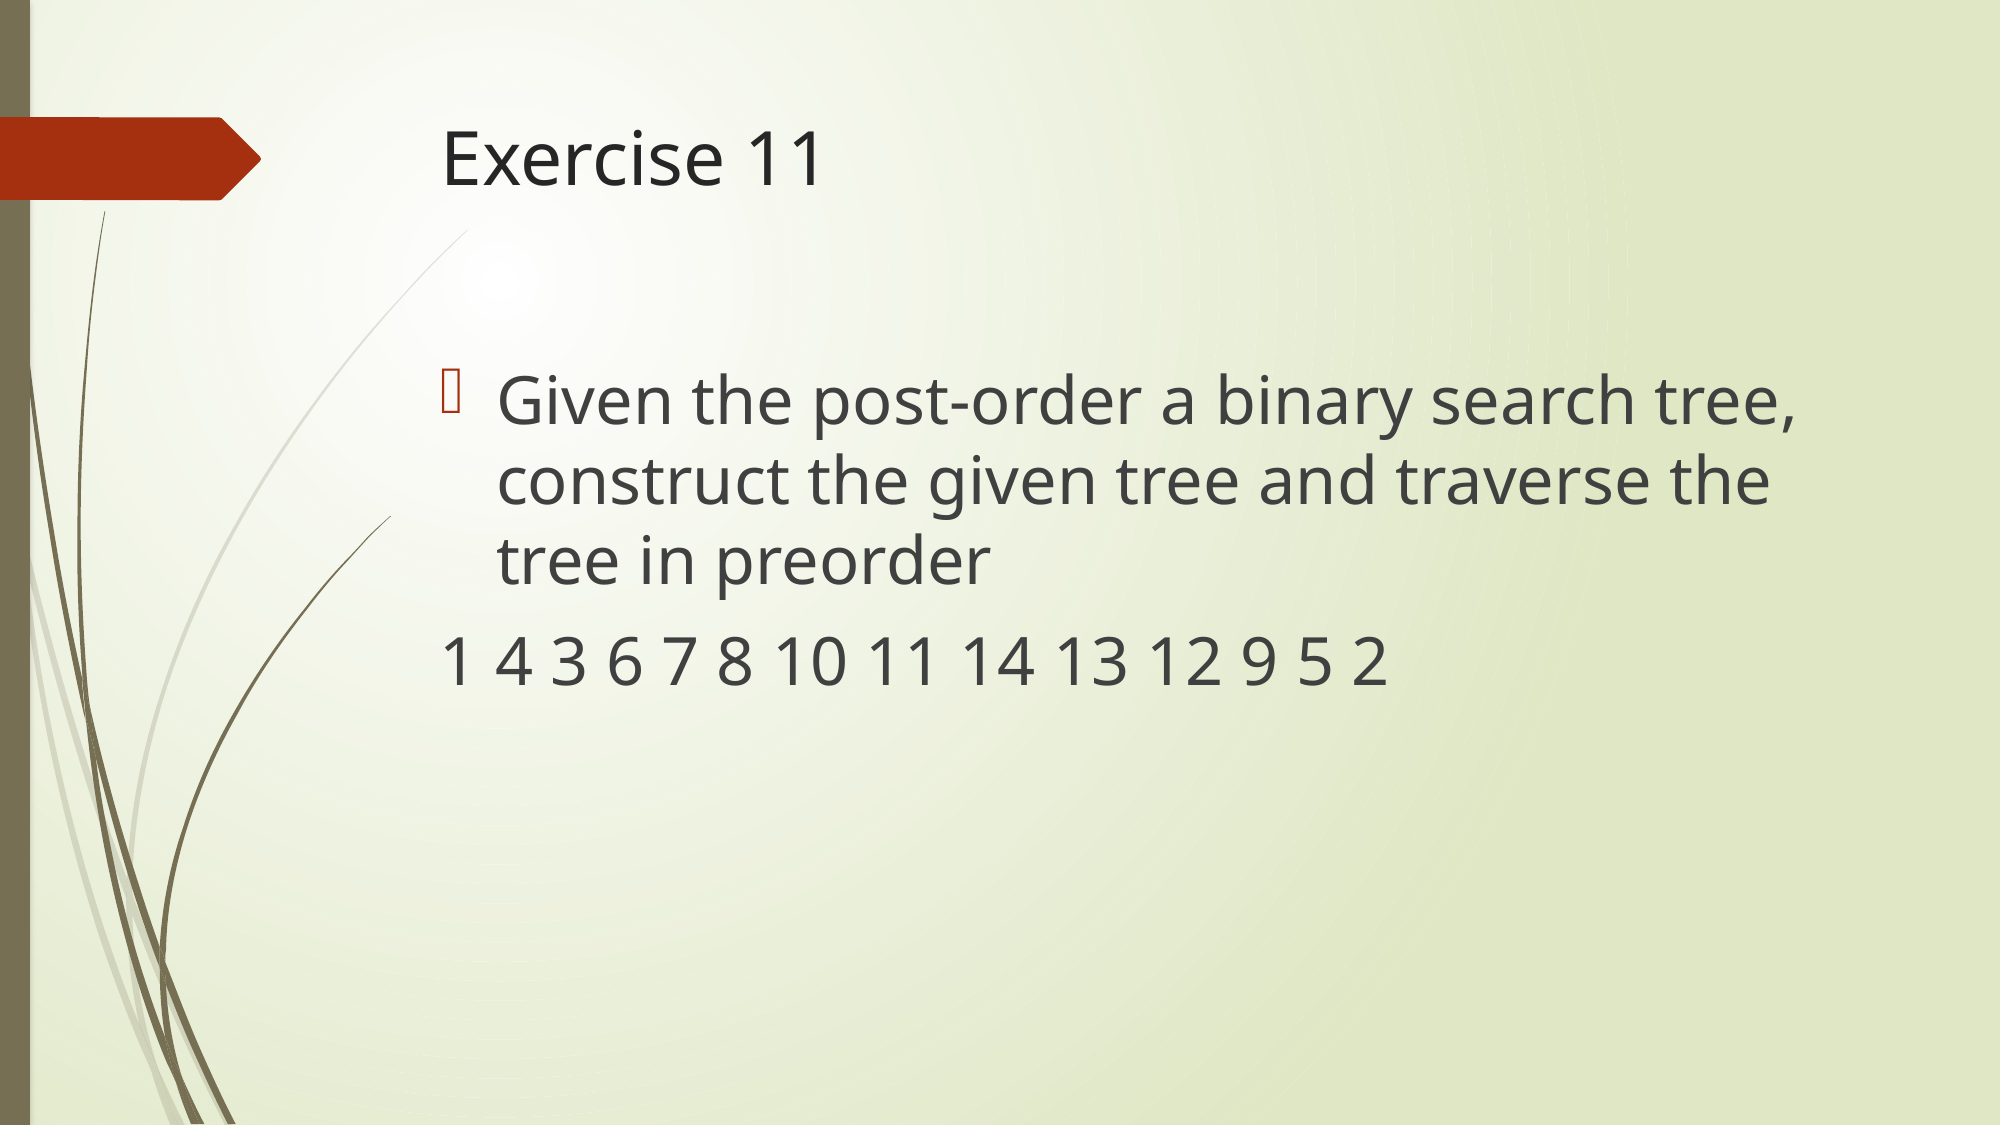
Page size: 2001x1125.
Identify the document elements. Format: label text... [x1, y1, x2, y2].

title Exercise 11 [425, 102, 1888, 313]
list Given the post-order a binary search tree, construct the given tree and traverse the tree in preorder 1 4 3 6 7 8 10 11 14 13 12 9 5 2 [424, 350, 1888, 970]
